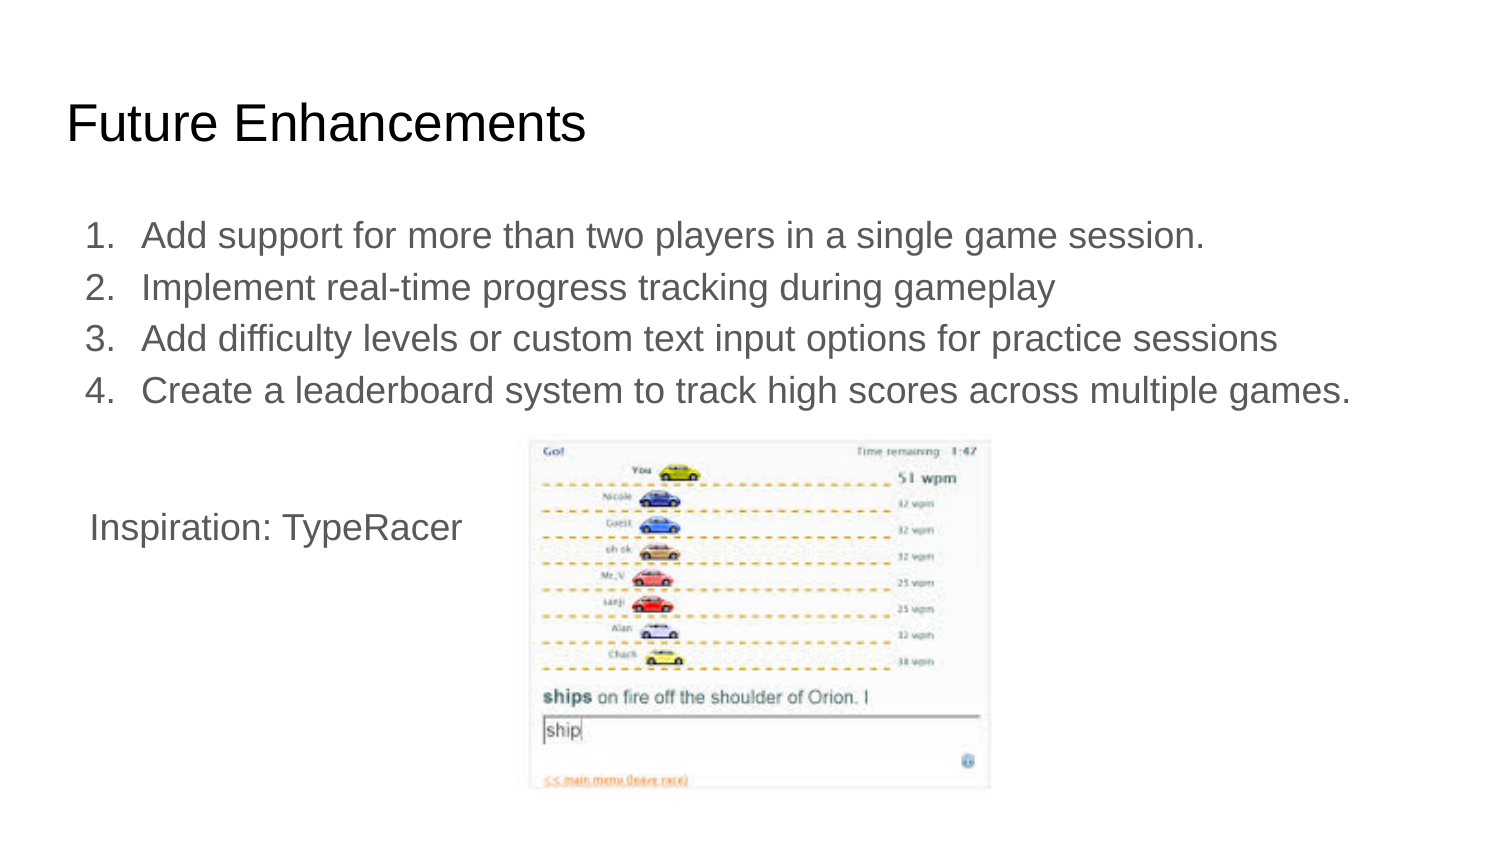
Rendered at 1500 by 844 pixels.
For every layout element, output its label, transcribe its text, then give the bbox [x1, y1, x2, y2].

text_box Inspiration: TypeRacer [74, 487, 512, 563]
list Add support for more than two players in a single game session. Implement real-time progress tracking during gameplay Add difficulty levels or custom text input options for practice sessions Create a leaderboard system to track high scores across multiple games. [51, 189, 1449, 750]
picture [517, 433, 1000, 794]
title Future Enhancements [51, 72, 1449, 167]
